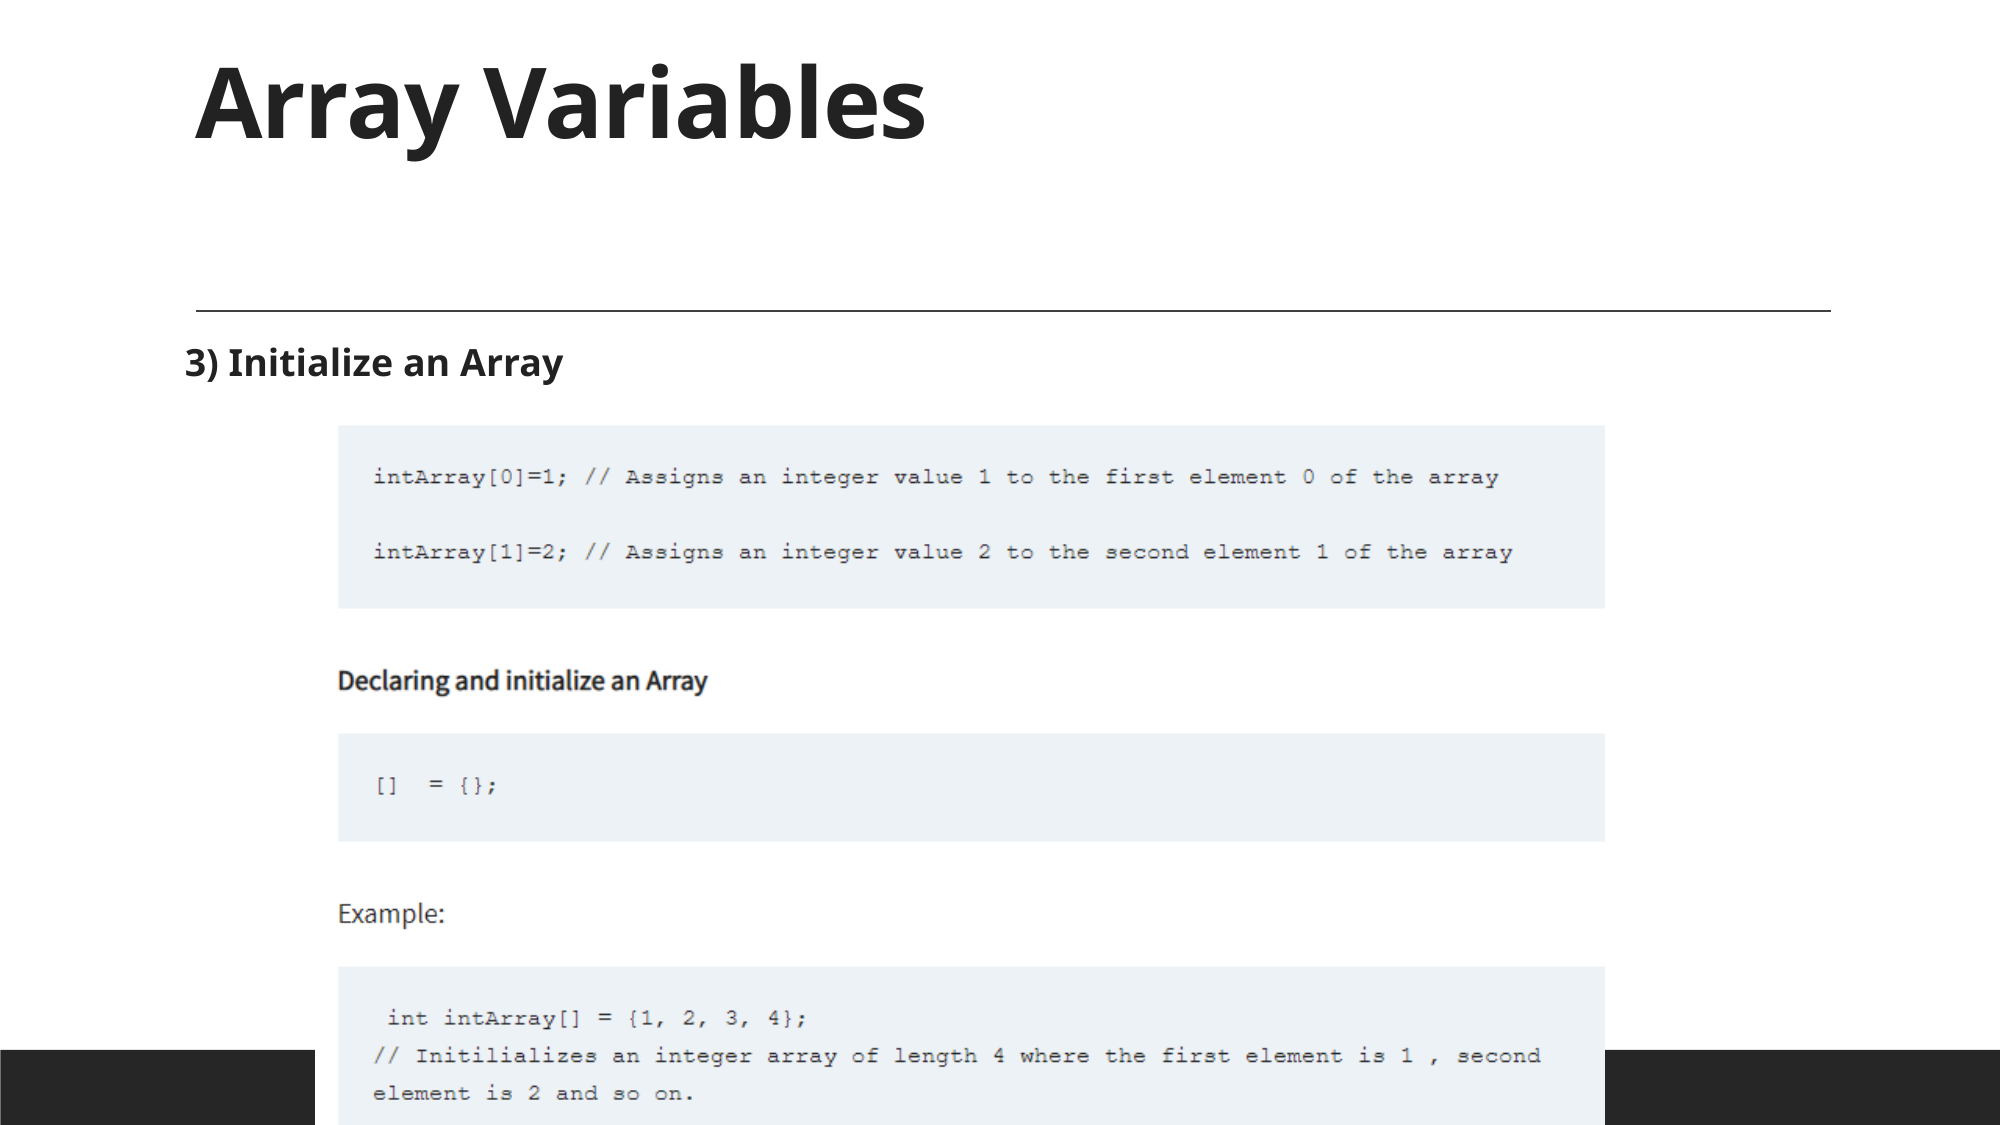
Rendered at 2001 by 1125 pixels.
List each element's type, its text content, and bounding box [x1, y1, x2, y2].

text_box 3) Initialize an Array [170, 331, 1171, 482]
title Array Variables [180, 47, 1830, 285]
picture [315, 410, 1606, 1125]
